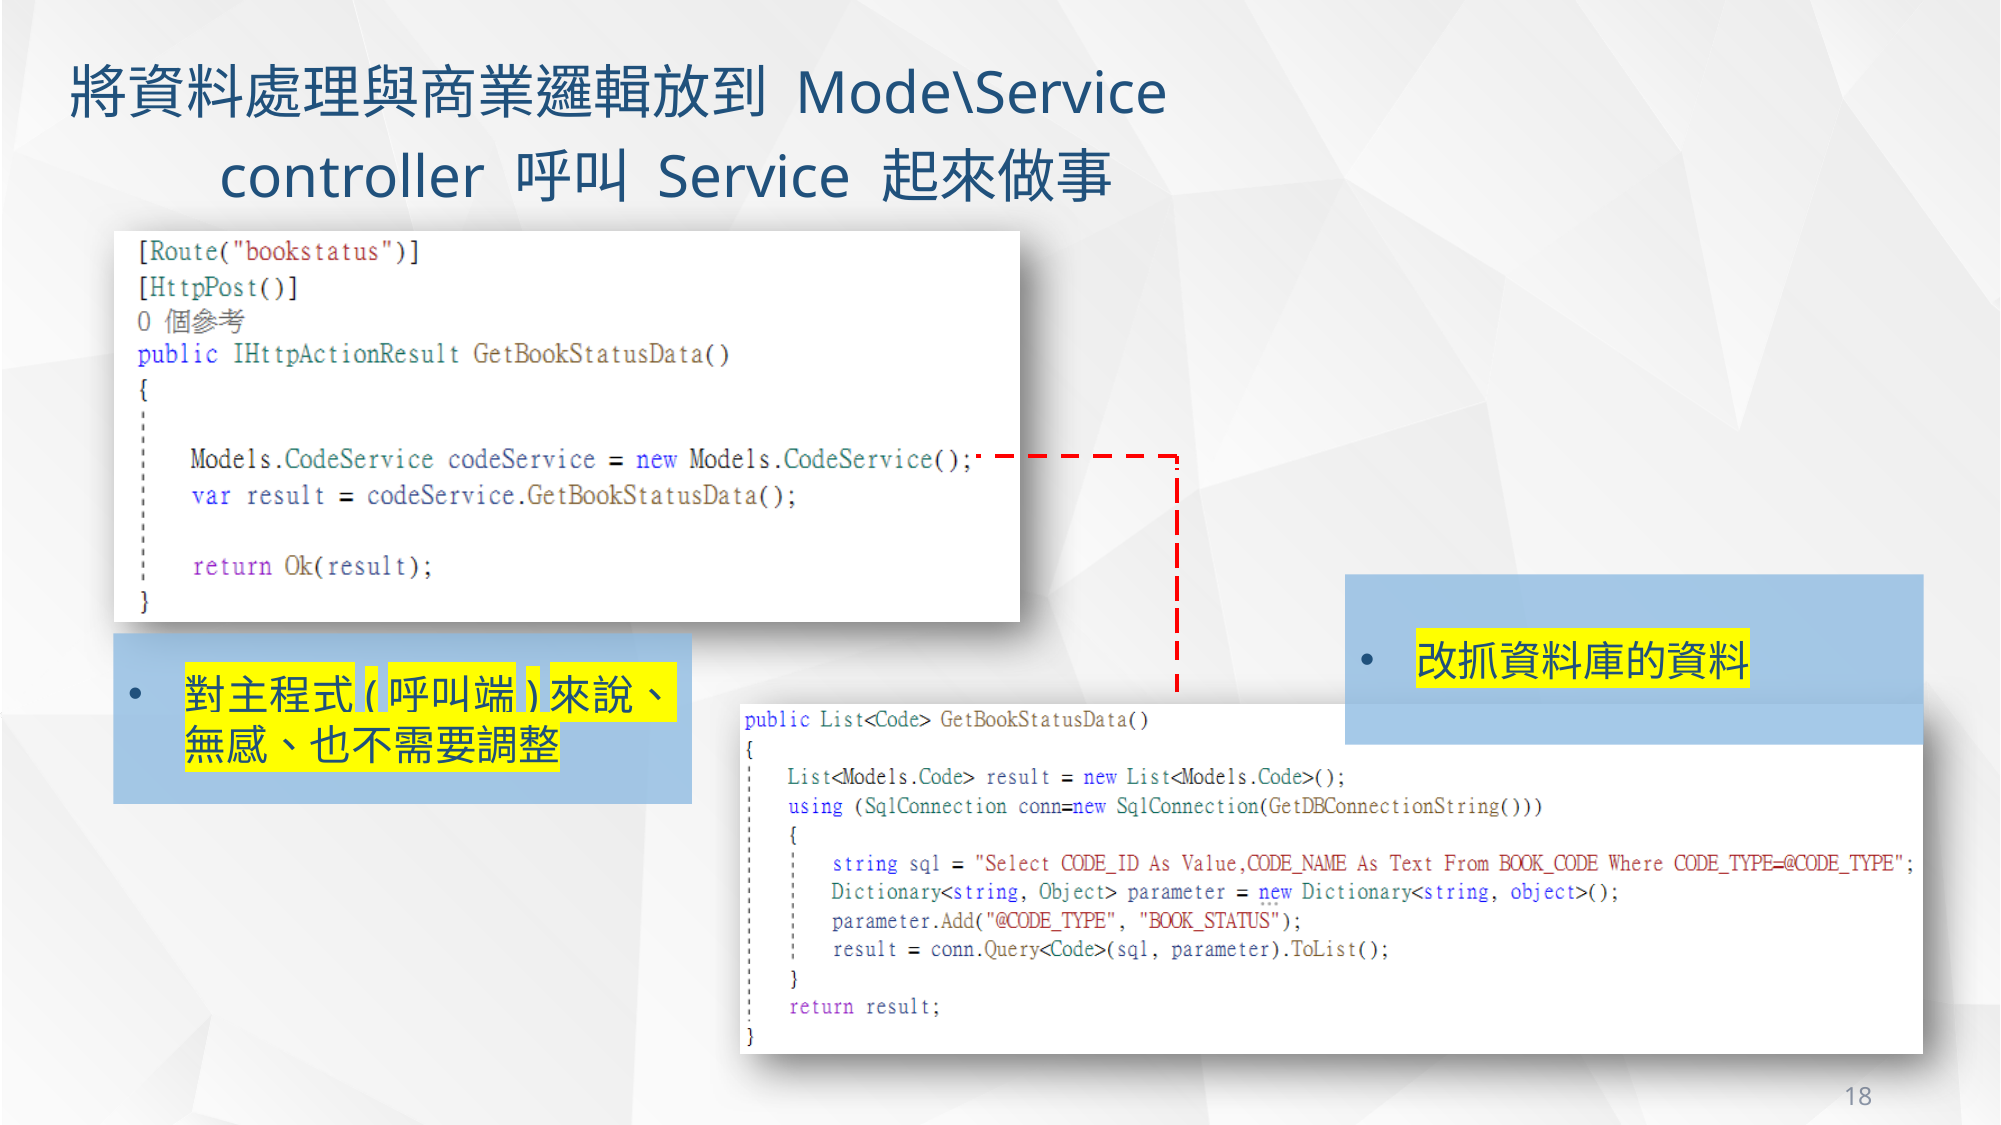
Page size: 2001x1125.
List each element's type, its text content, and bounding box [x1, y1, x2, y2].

text_box 改抓資料庫的資料 [1344, 573, 1925, 746]
picture [0, 0, 2001, 1125]
text_box 對主程式(呼叫端)來說、 無感、也不需要調整 [112, 632, 693, 805]
text_box 將資料處理與商業邏輯放到 Mode\Service controller 呼叫 Service 起來做事 [54, 55, 1237, 138]
